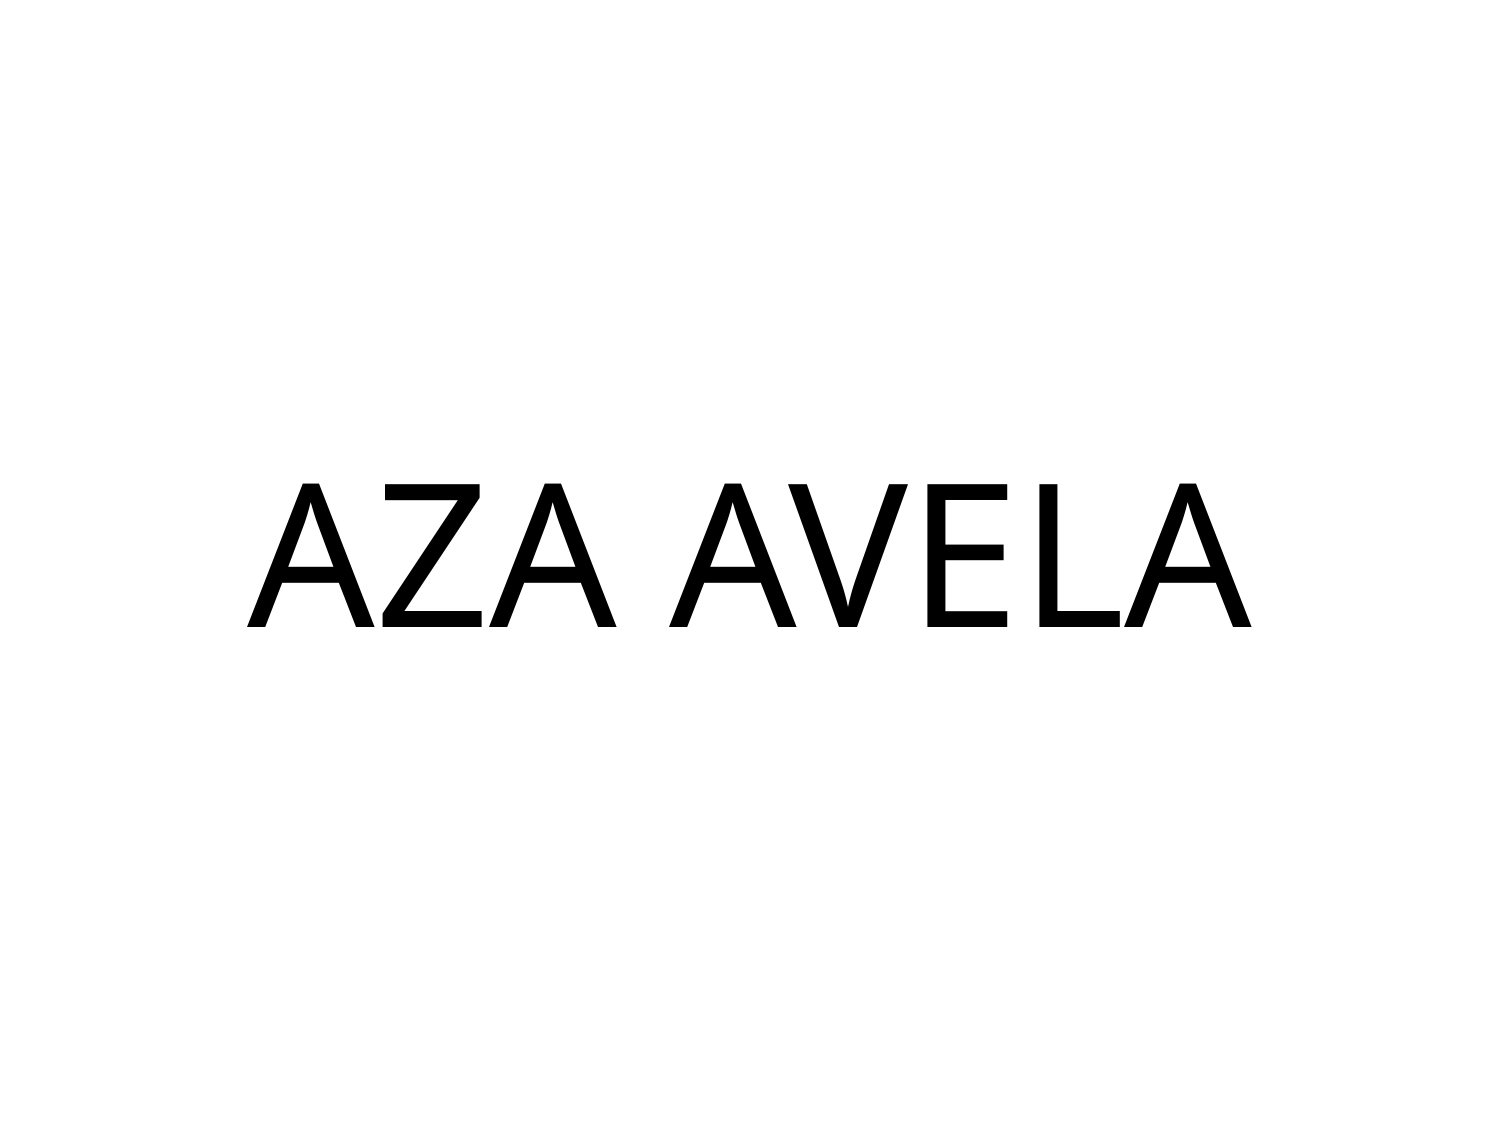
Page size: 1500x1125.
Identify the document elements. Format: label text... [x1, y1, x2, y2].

title AZA AVELA [0, 453, 1500, 672]
